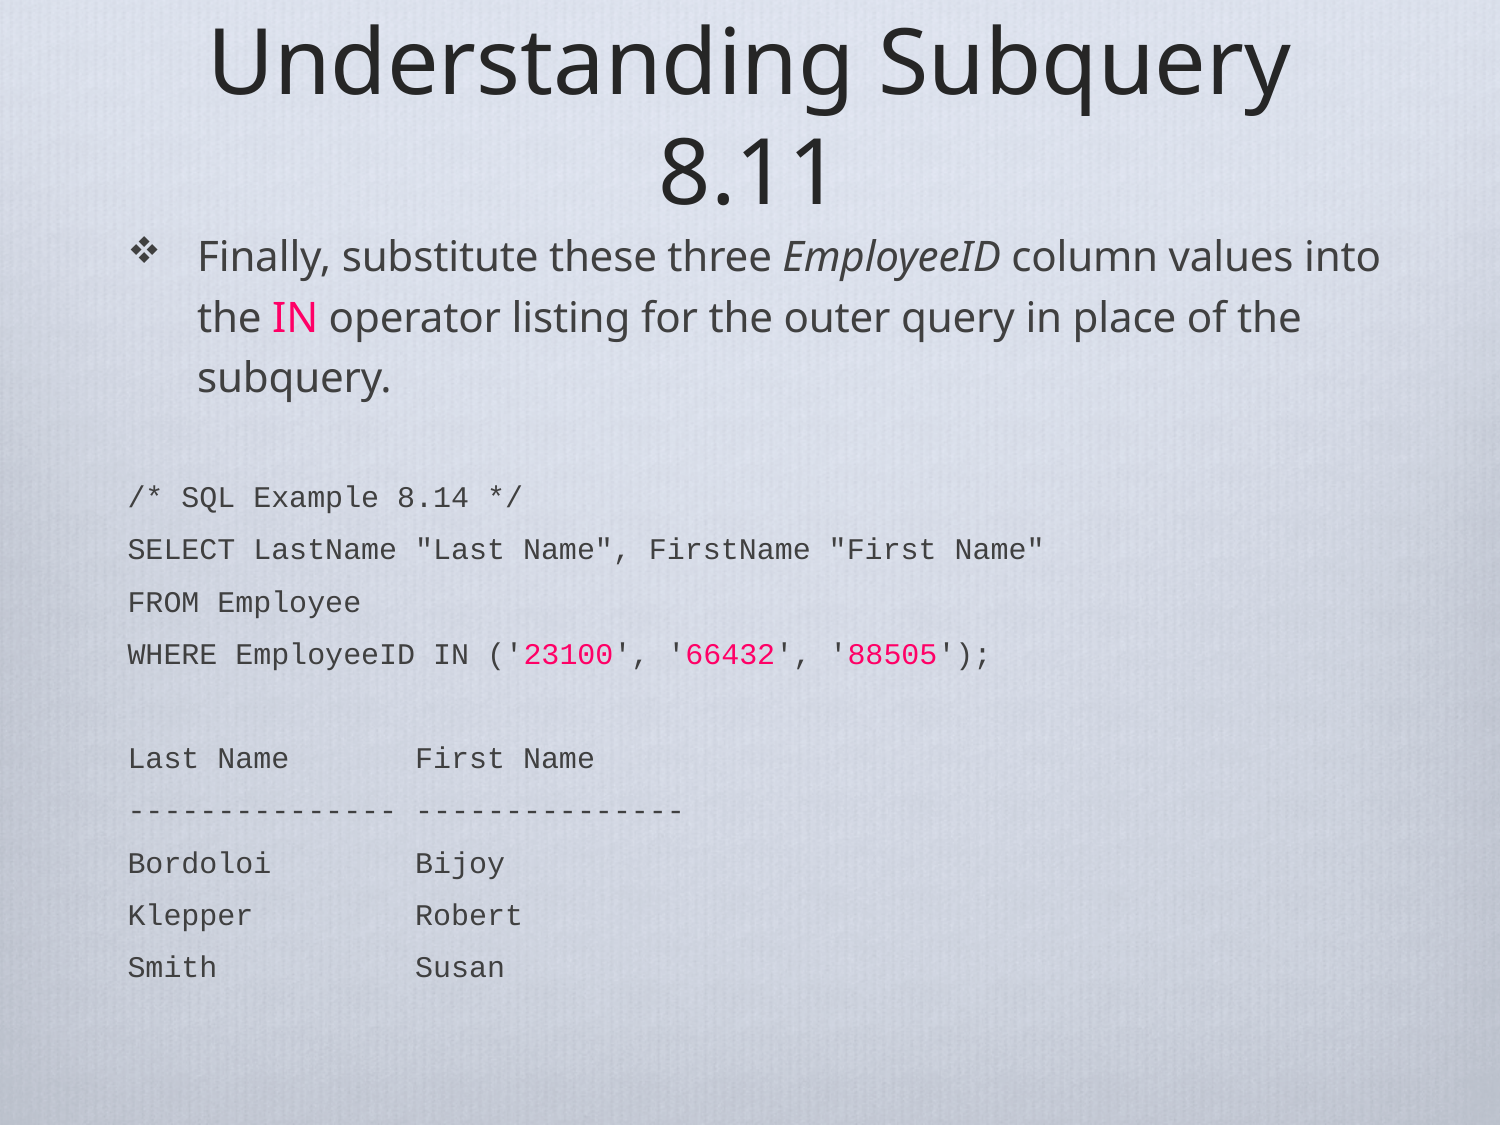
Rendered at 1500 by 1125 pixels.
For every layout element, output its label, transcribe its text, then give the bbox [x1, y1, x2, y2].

title Understanding Subquery 8.11 [112, 50, 1388, 175]
list Finally, substitute these three EmployeeID column values into the IN operator listing for the outer query in place of the subquery. /* SQL Example 8.14 */ SELECT LastName "Last Name", FirstName "First Name" FROM Employee WHERE EmployeeID IN ('23100', '66432', '88505'); Last Name First Name --------------- --------------- Bordoloi Bijoy Klepper Robert Smith Susan [112, 212, 1463, 1000]
